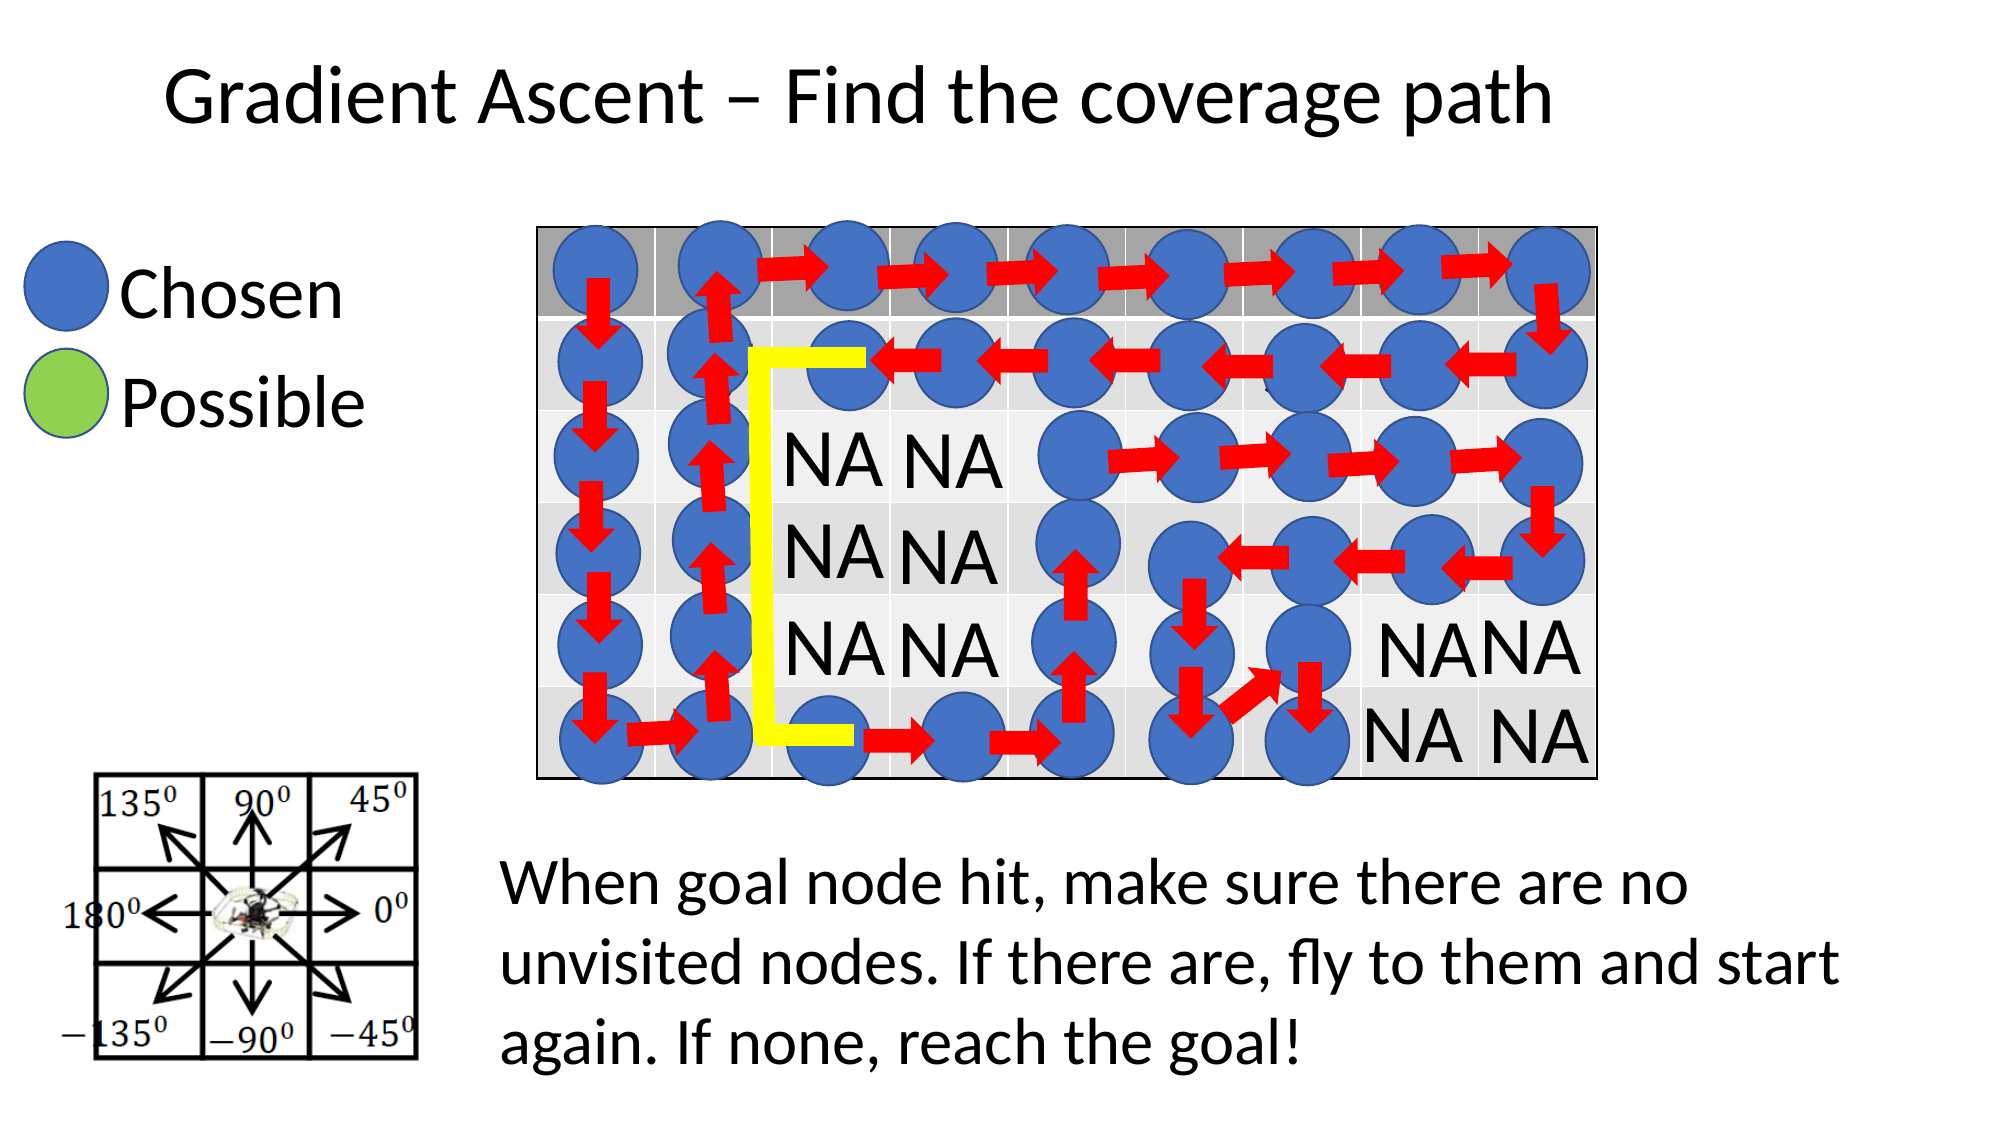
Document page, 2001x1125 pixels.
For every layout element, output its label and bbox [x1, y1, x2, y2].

text_box [23, 345, 383, 450]
text_box [148, 33, 1573, 148]
text_box [23, 236, 360, 342]
picture [12, 732, 476, 1086]
text_box [536, 209, 1606, 798]
text_box [484, 830, 1881, 1086]
